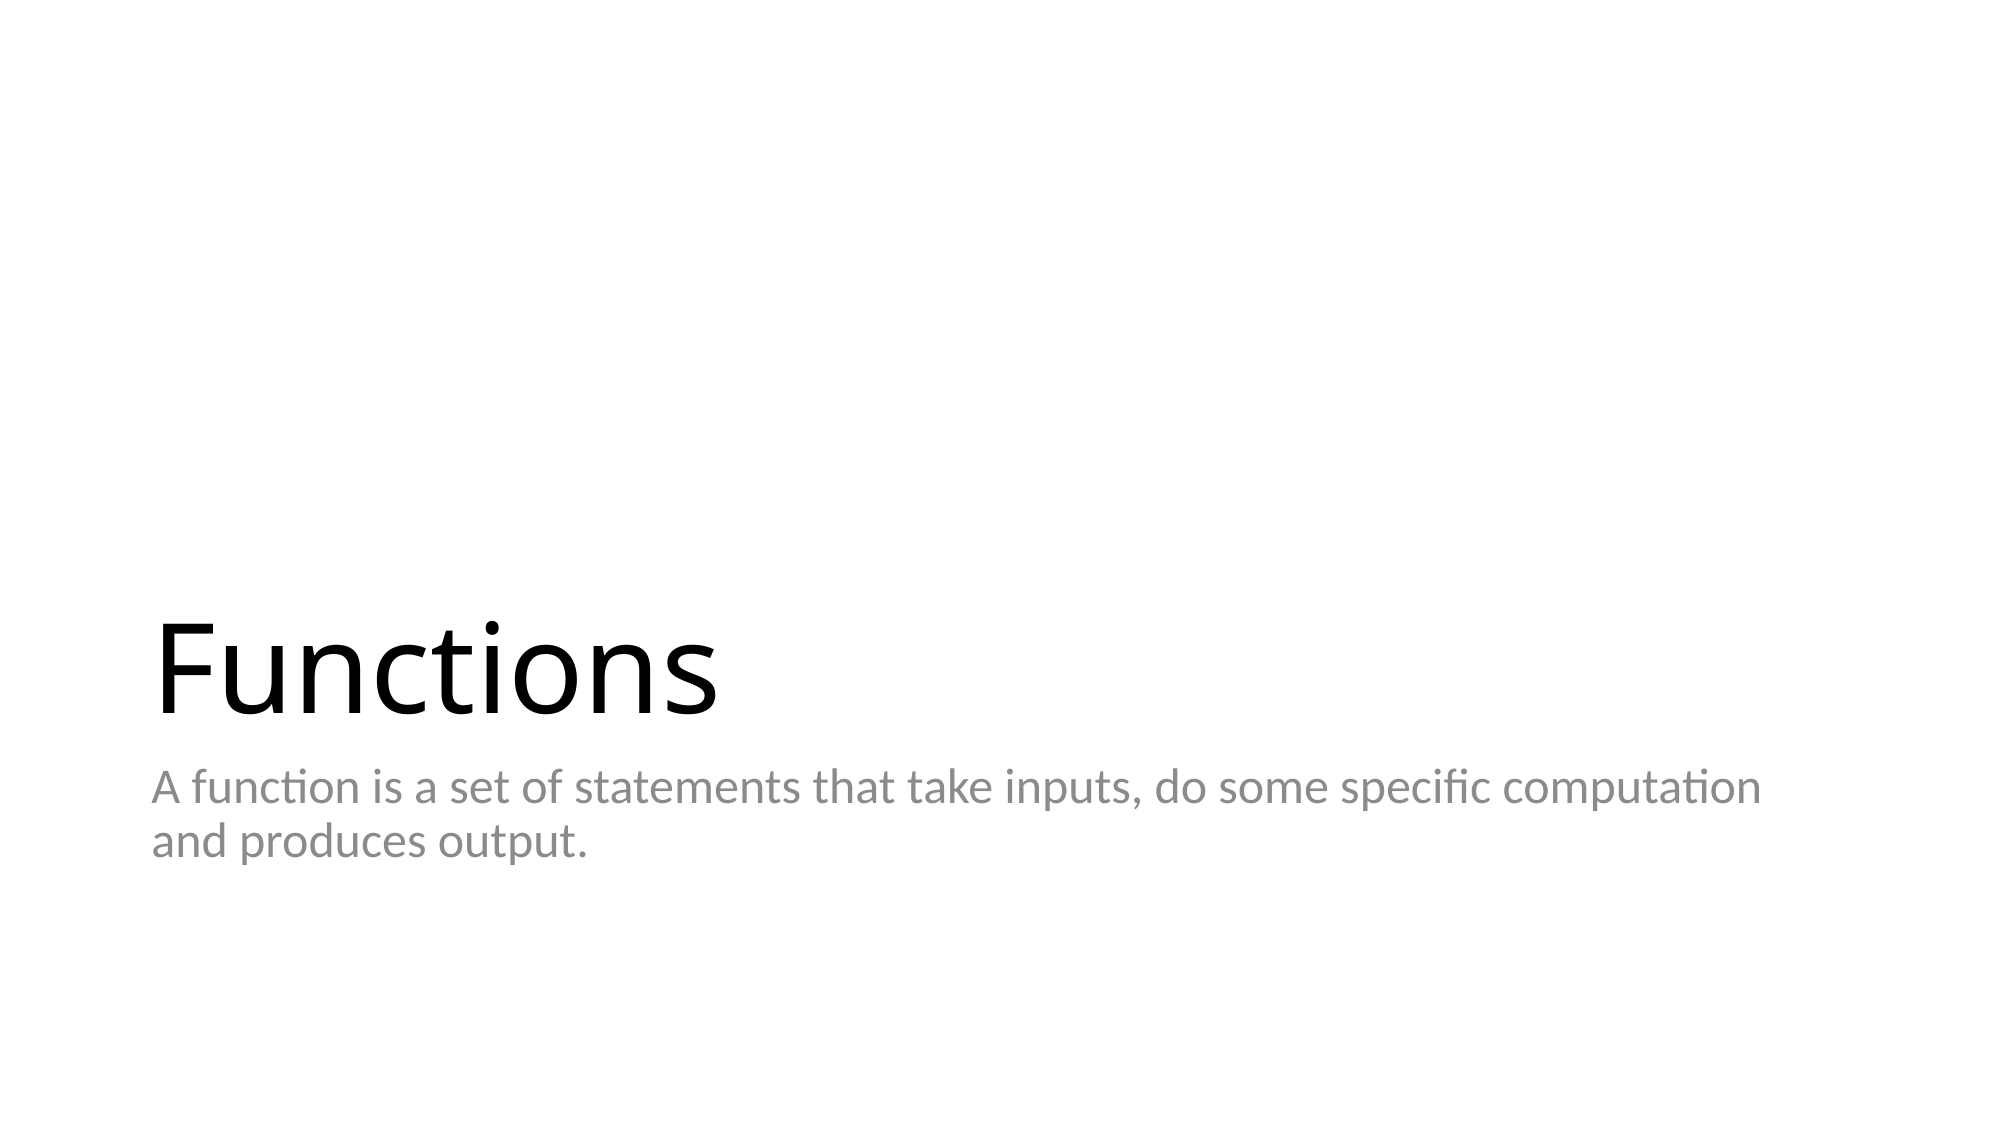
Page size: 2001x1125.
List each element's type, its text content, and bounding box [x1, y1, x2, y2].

title Functions [136, 280, 1862, 749]
list A function is a set of statements that take inputs, do some specific computation and produces output. [136, 752, 1862, 999]
